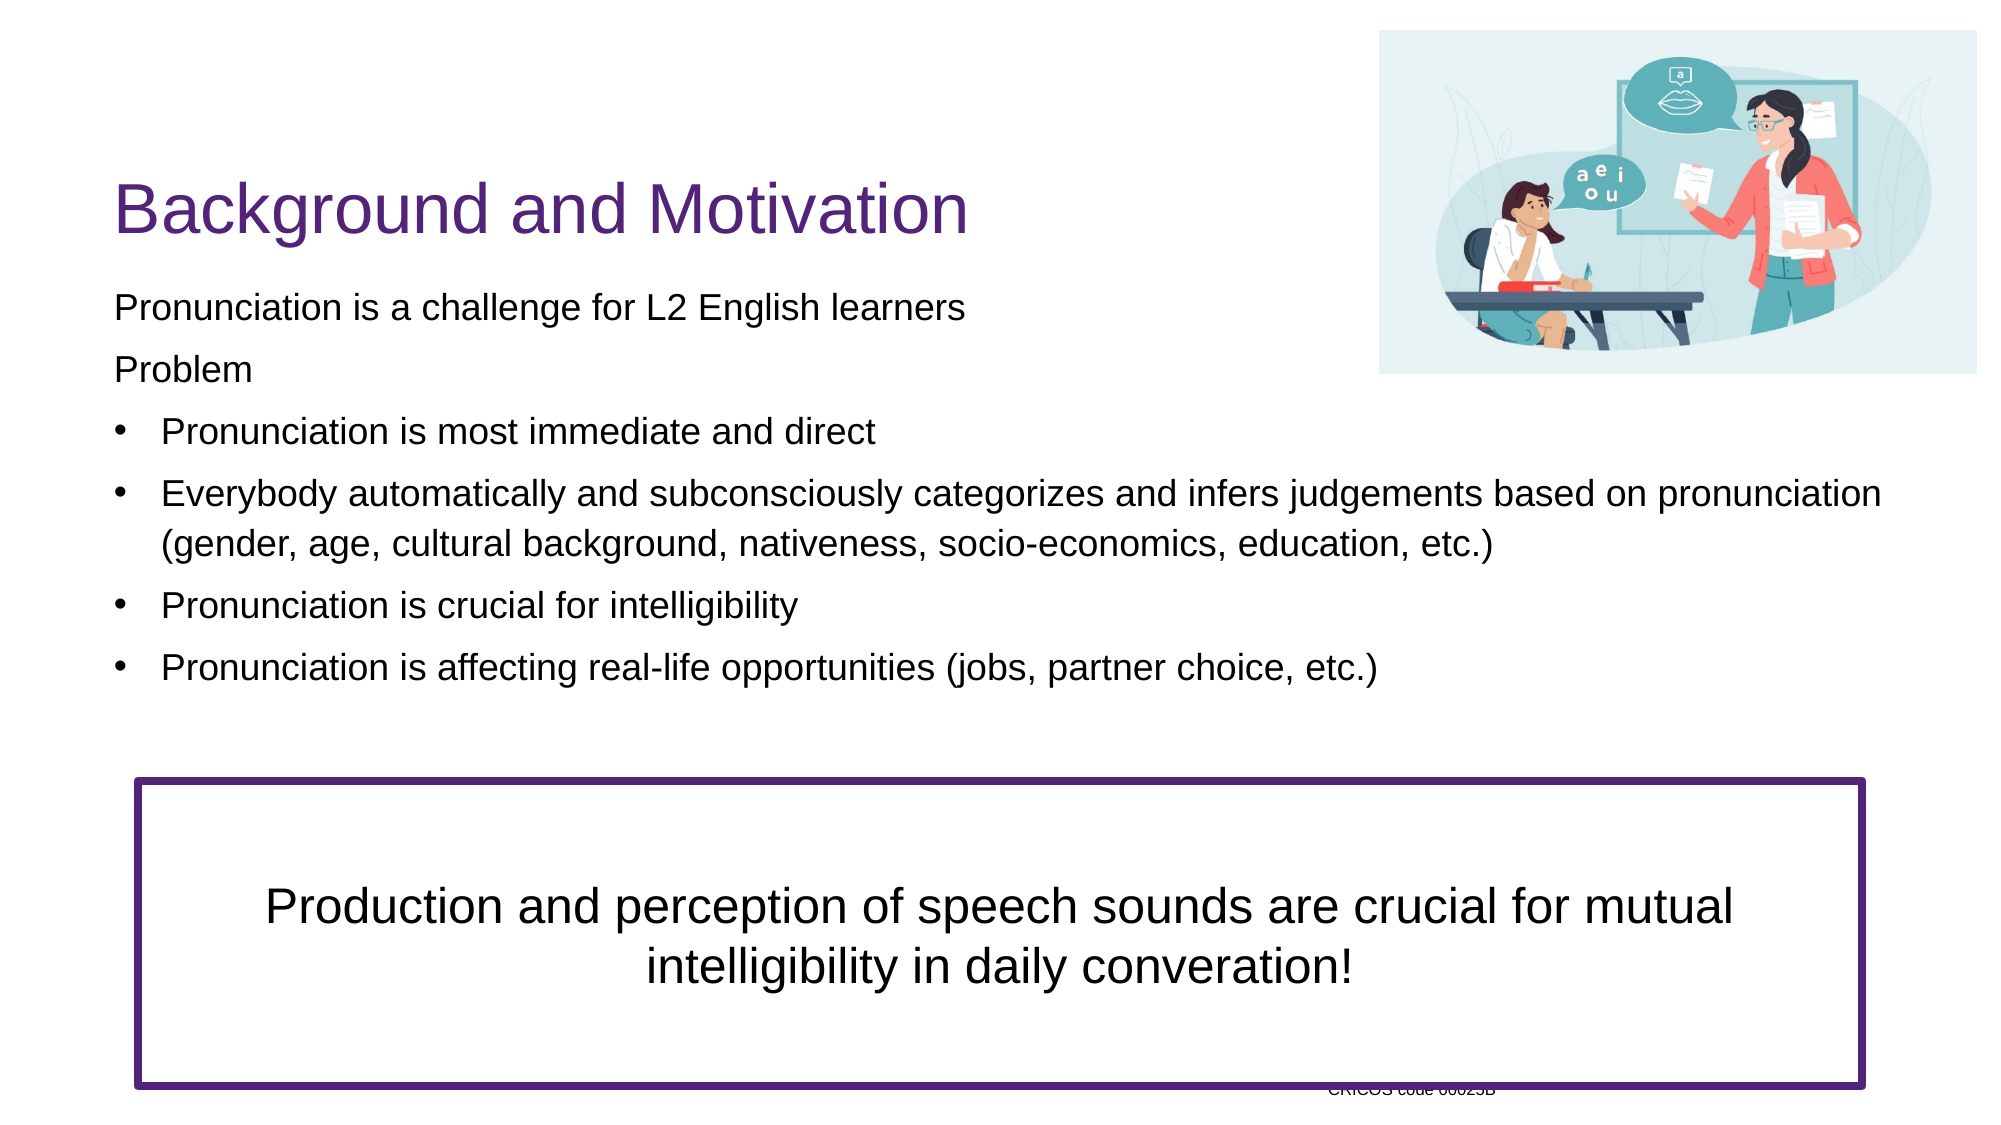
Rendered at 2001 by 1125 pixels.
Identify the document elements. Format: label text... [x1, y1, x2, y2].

text_box Production and perception of speech sounds are crucial for mutual intelligibility in daily converation! [137, 780, 1863, 1086]
picture [1379, 30, 1977, 374]
list Pronunciation is a challenge for L2 English learners Problem Pronunciation is most immediate and direct Everybody automatically and subconsciously categorizes and infers judgements based on pronunciation (gender, age, cultural background, nativeness, socio-economics, education, etc.) Pronunciation is crucial for intelligibility Pronunciation is affecting real-life opportunities (jobs, partner choice, etc.) [114, 278, 1886, 1035]
title Background and Motivation [114, 172, 1379, 250]
